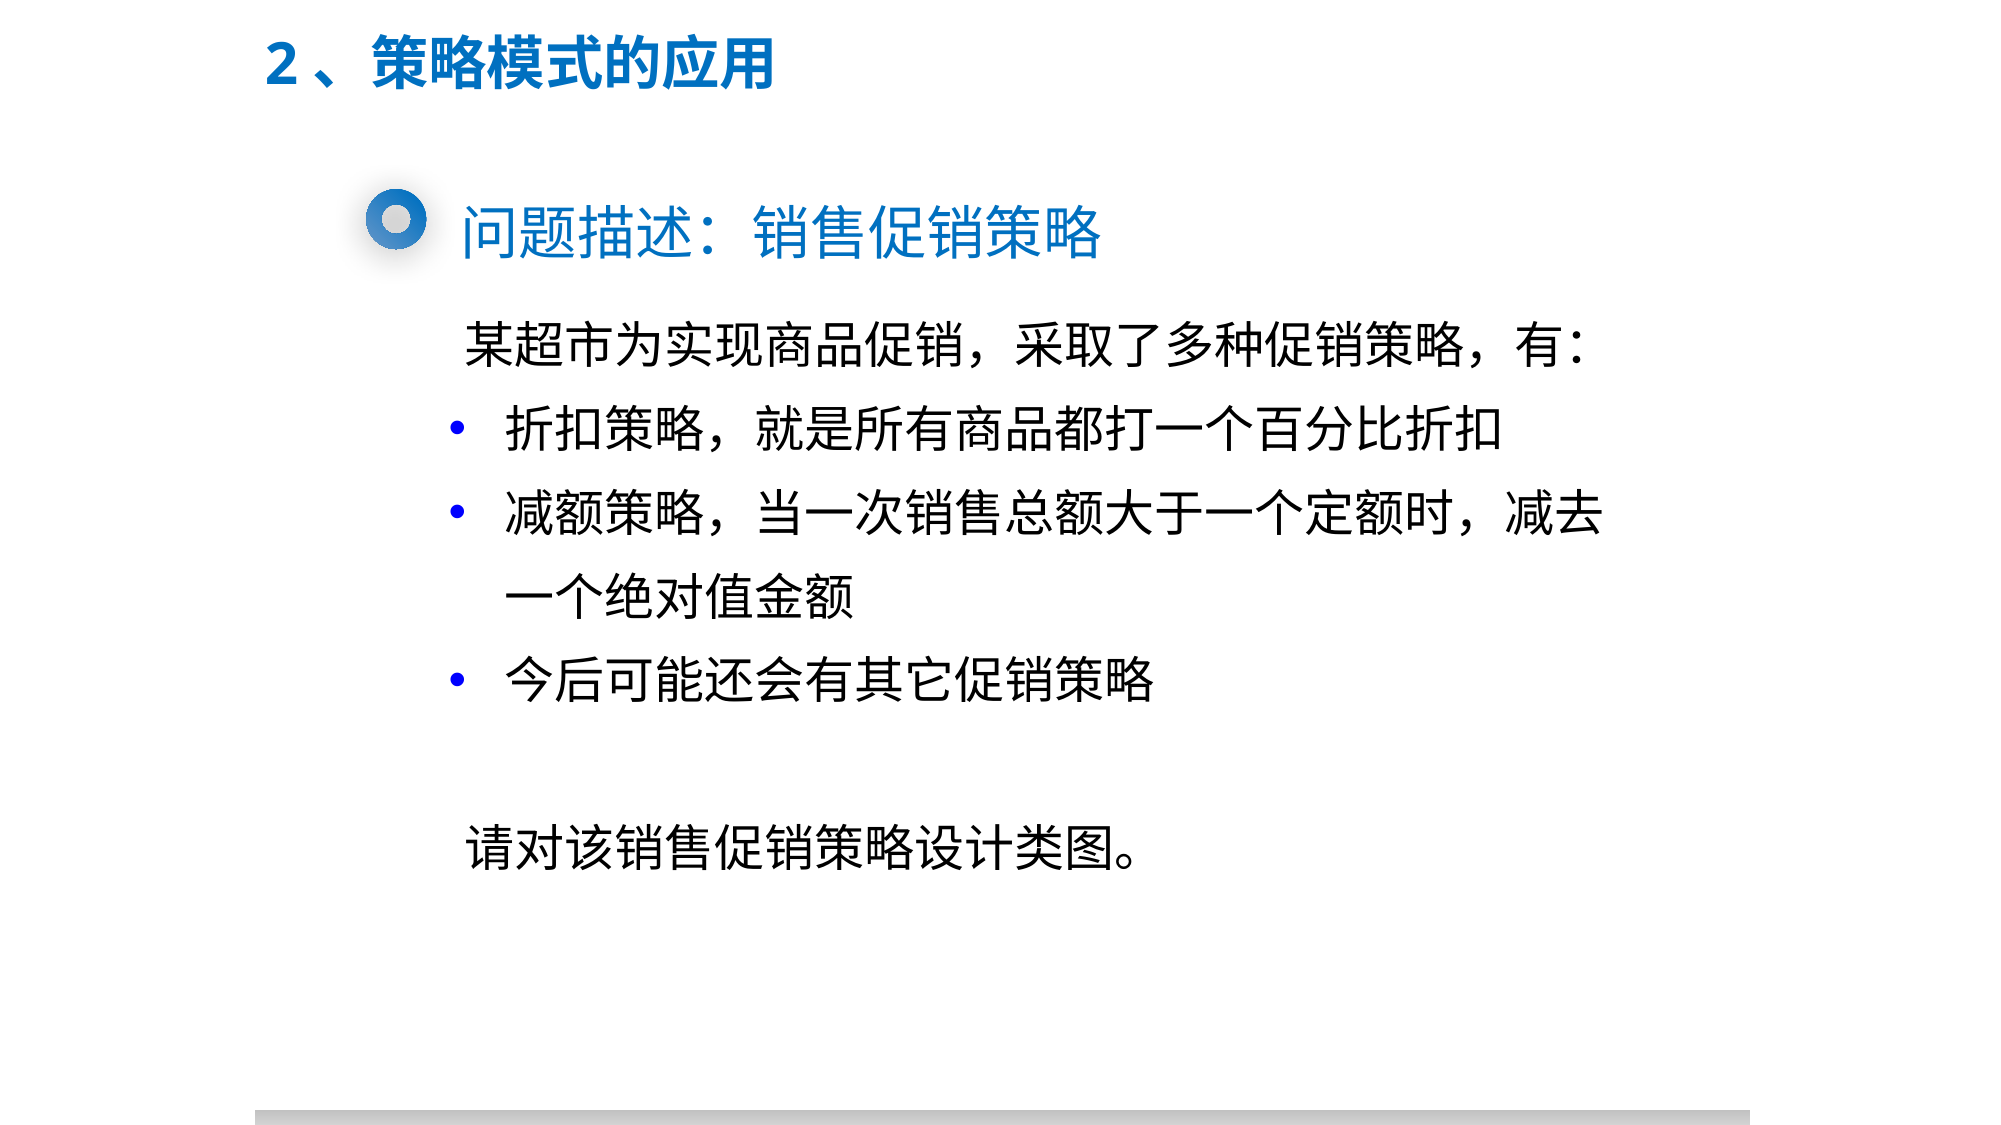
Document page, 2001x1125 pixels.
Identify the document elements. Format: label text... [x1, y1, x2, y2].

text_box 问题描述：销售促销策略 [445, 153, 1396, 274]
text_box 2、策略模式的应用 [249, 18, 975, 104]
text_box [366, 189, 427, 250]
text_box [255, 1110, 1750, 1125]
text_box 某超市为实现商品促销，采取了多种促销策略，有： 折扣策略，就是所有商品都打一个百分比折扣 减额策略，当一次销售总额大于一个定额时，减去一个绝对值金额 今后可能还会有其它促销策略 请对该销售促销策略设计类图。 [358, 281, 1649, 885]
